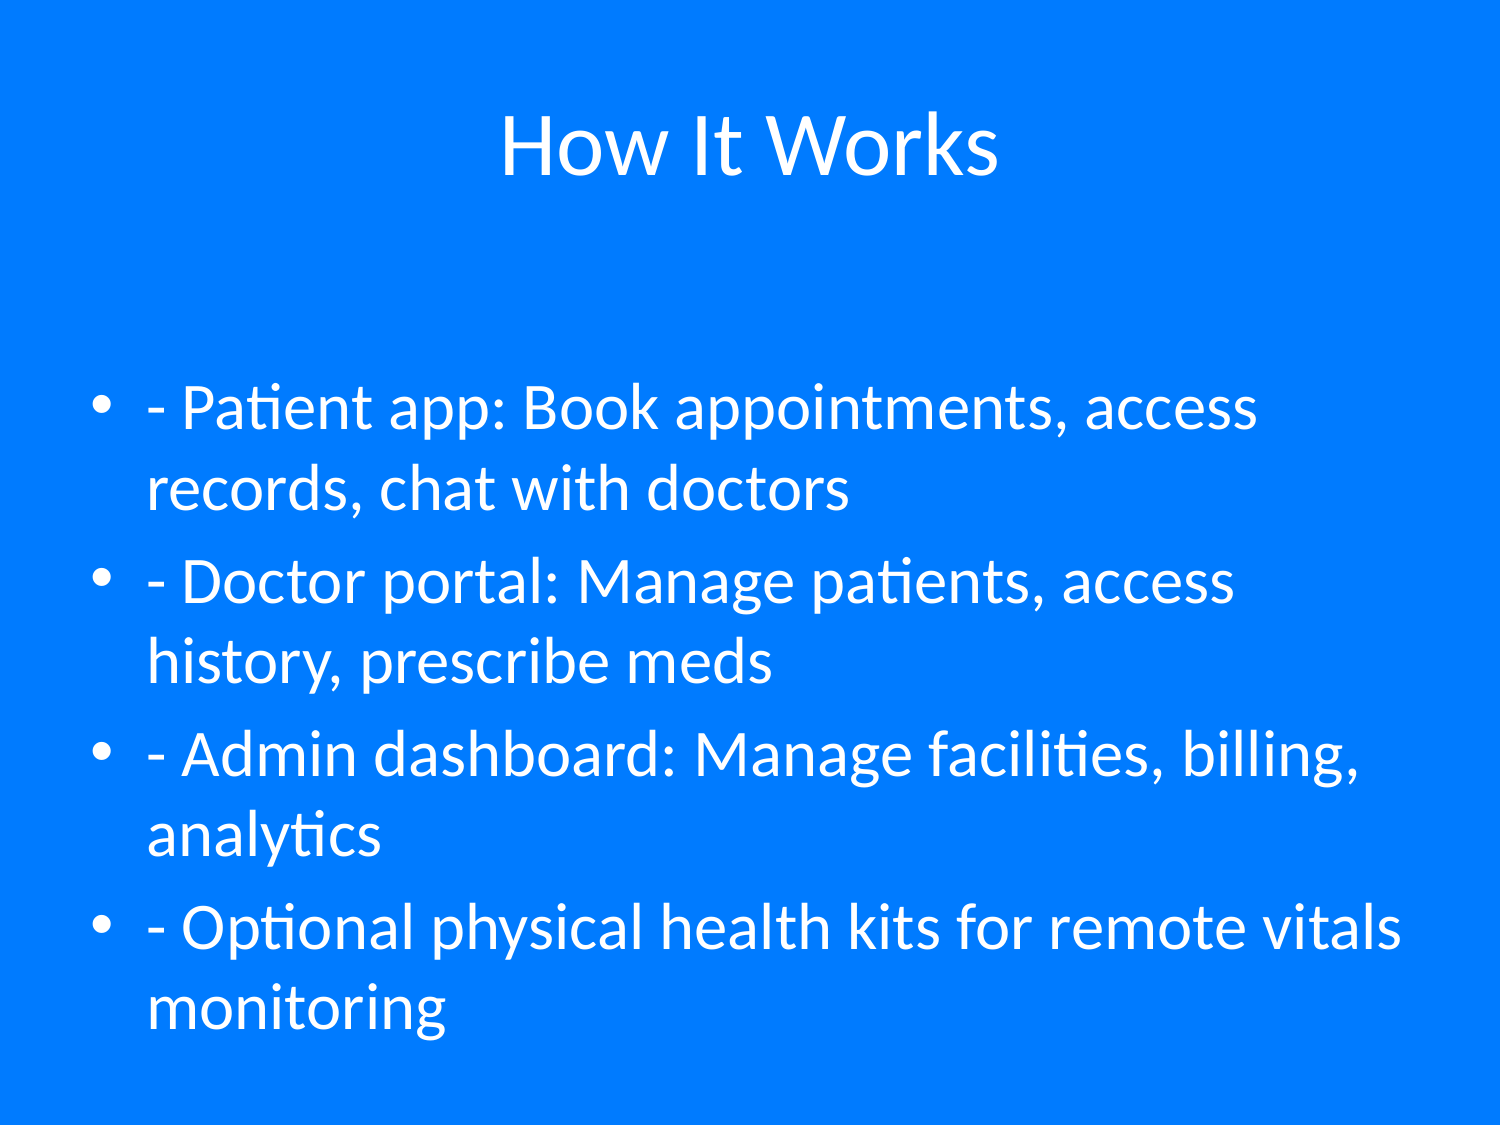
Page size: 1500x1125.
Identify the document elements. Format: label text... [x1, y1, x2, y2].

title How It Works [75, 45, 1425, 233]
list - Patient app: Book appointments, access records, chat with doctors - Doctor portal: Manage patients, access history, prescribe meds - Admin dashboard: Manage facilities, billing, analytics - Optional physical health kits for remote vitals monitoring [75, 262, 1425, 1005]
